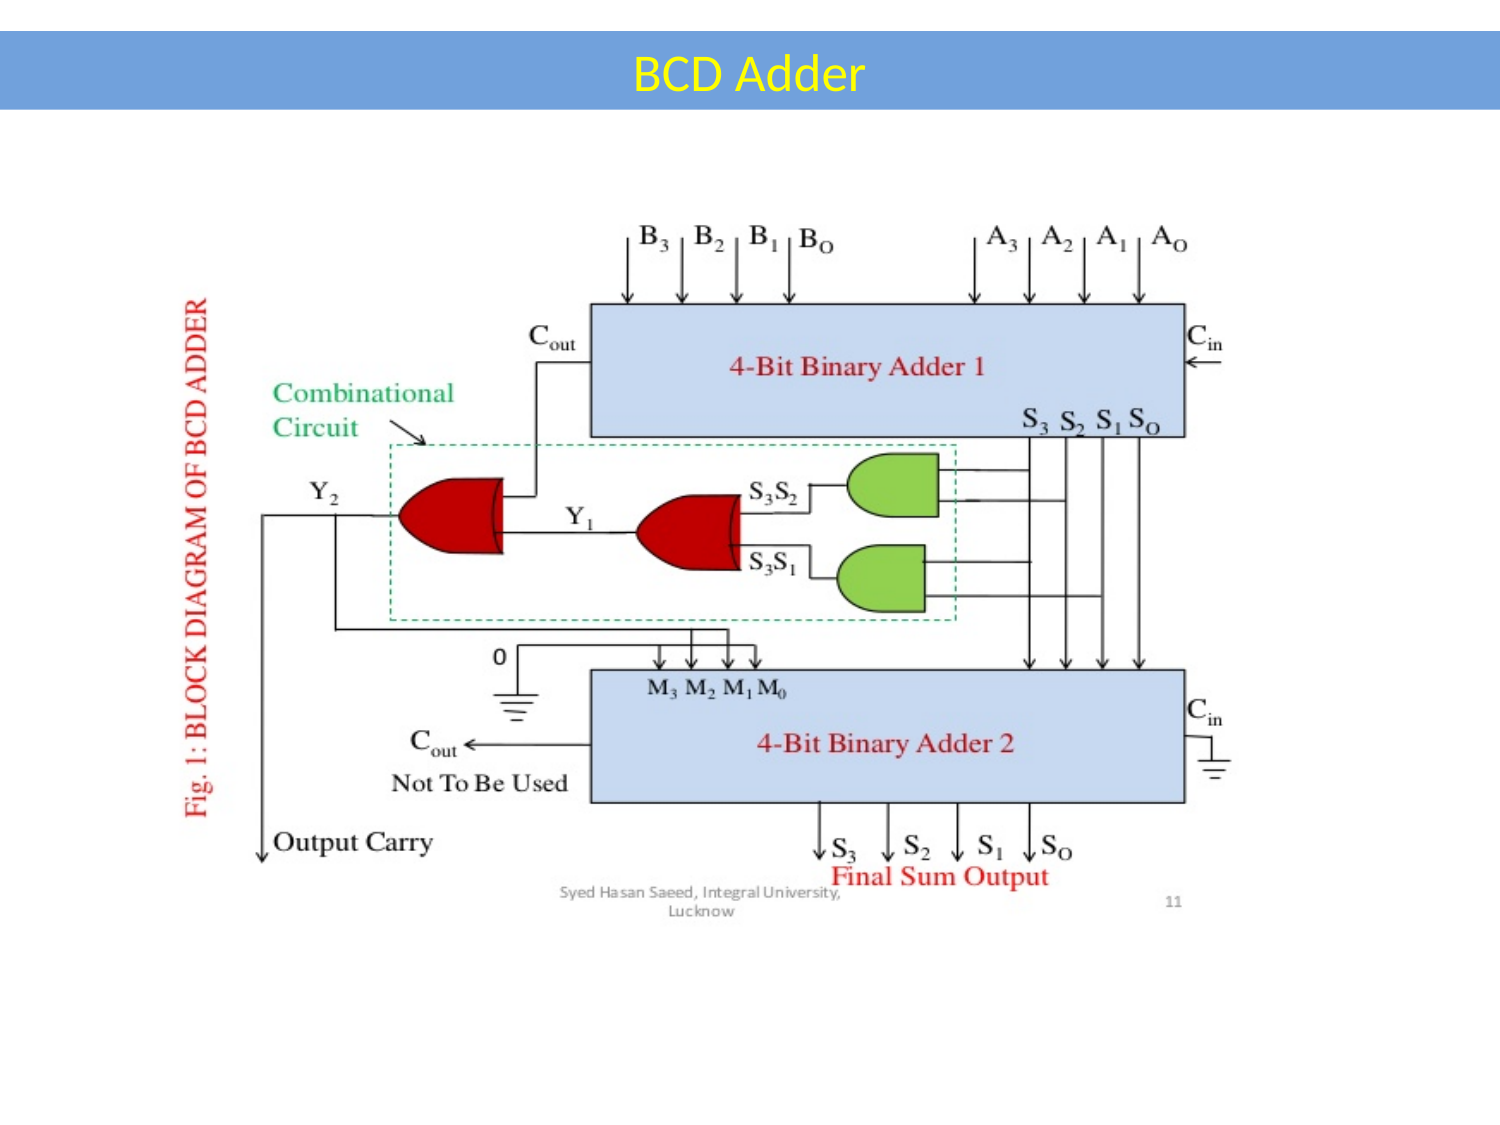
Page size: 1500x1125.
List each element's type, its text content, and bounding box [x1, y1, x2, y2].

picture [153, 187, 1249, 937]
text_box BCD Adder [0, 31, 1500, 110]
